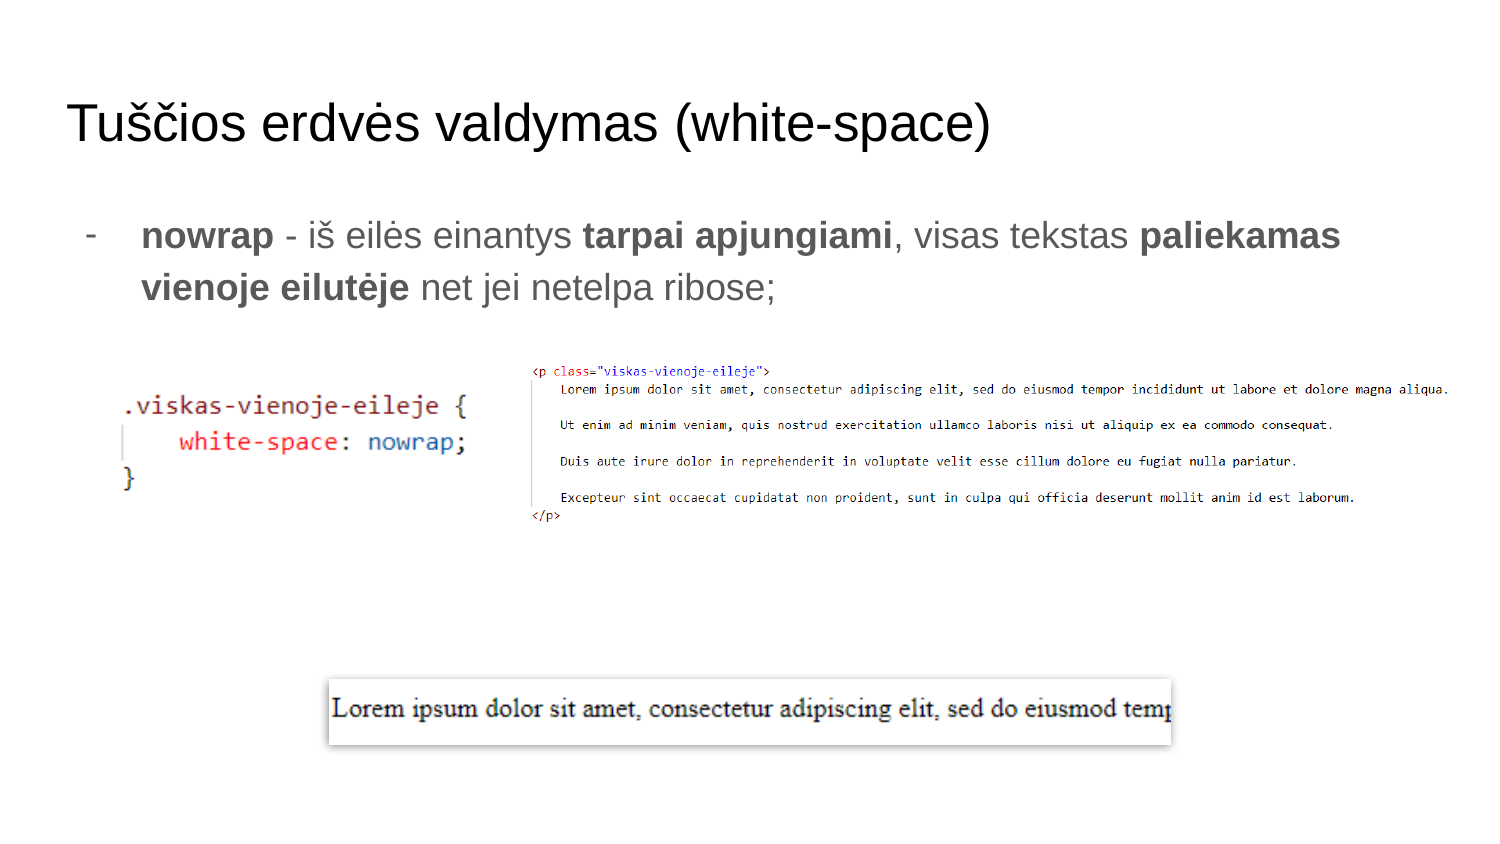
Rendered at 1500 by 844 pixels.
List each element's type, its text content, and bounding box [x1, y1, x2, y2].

title Tuščios erdvės valdymas (white-space) [51, 72, 1449, 167]
picture [526, 360, 1450, 526]
list nowrap - iš eilės einantys tarpai apjungiami, visas tekstas paliekamas vienoje eilutėje net jei netelpa ribose; [51, 189, 1449, 750]
picture [329, 679, 1171, 745]
picture [116, 388, 484, 498]
